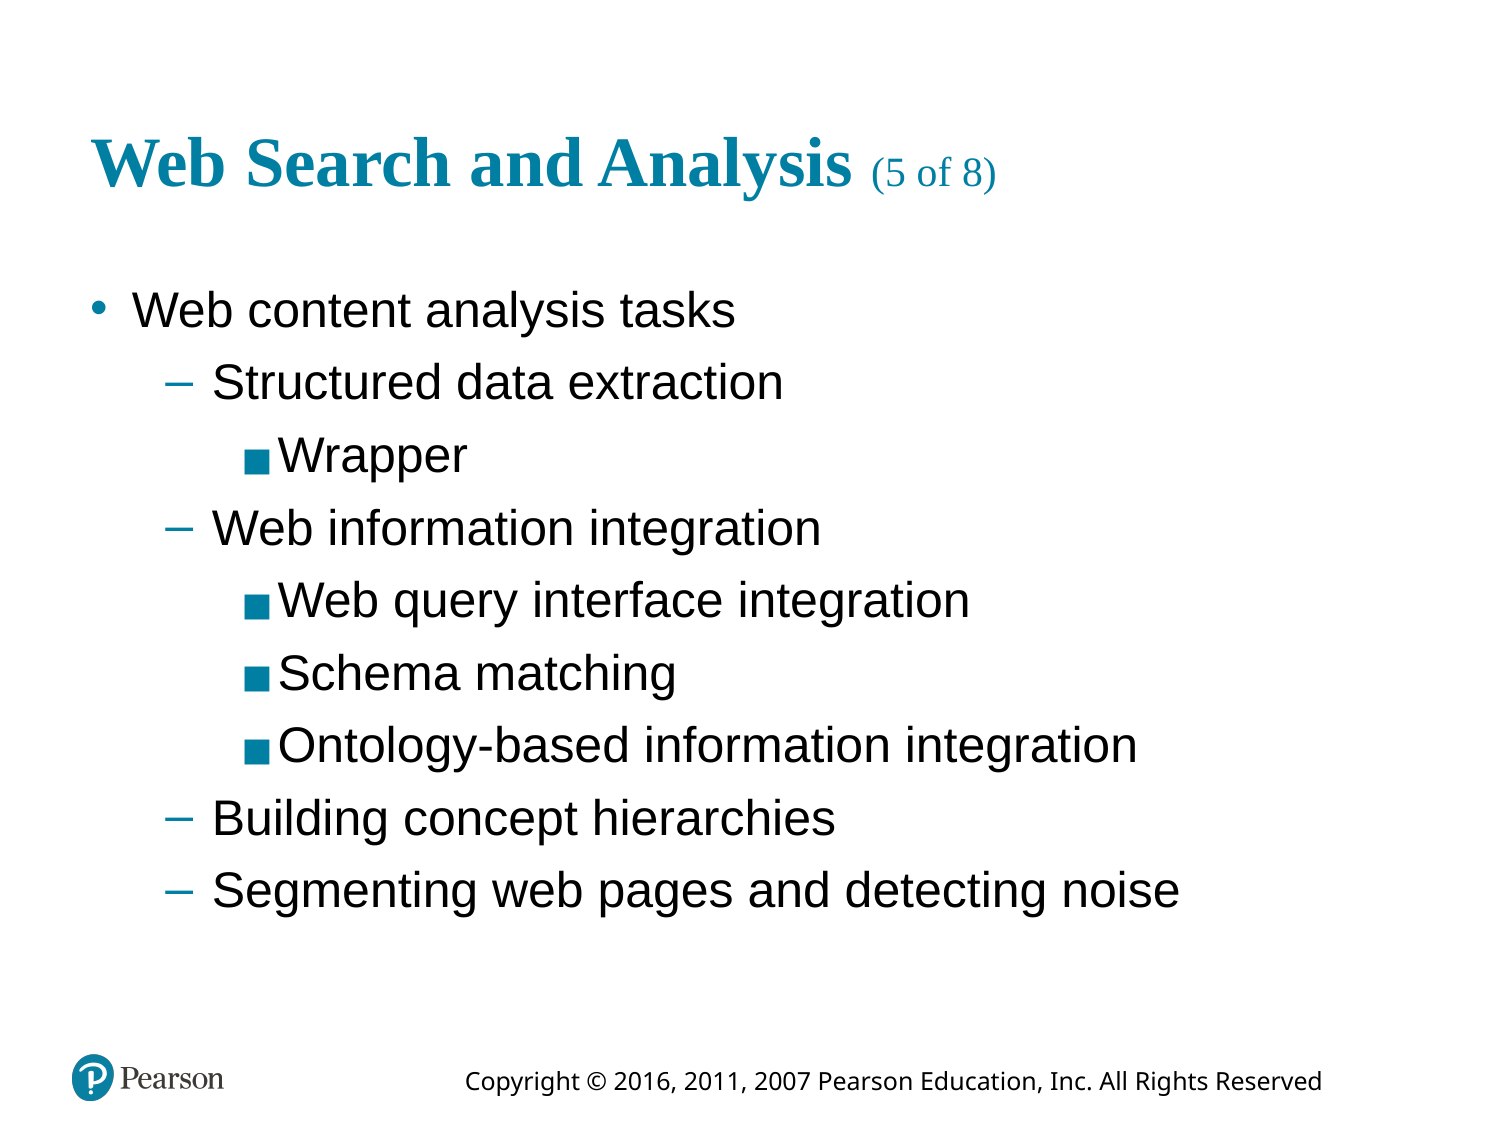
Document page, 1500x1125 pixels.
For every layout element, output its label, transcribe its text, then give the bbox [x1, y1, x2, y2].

list Web content analysis tasks Structured data extraction Wrapper Web information integration Web query interface integration Schema matching Ontology-based information integration Building concept hierarchies Segmenting web pages and detecting noise [75, 262, 1425, 1005]
picture [80, 1063, 106, 1088]
picture [72, 1087, 83, 1101]
picture [98, 1054, 224, 1101]
title Web Search and Analysis (5 of 8) [75, 35, 1425, 216]
picture [72, 1054, 88, 1070]
